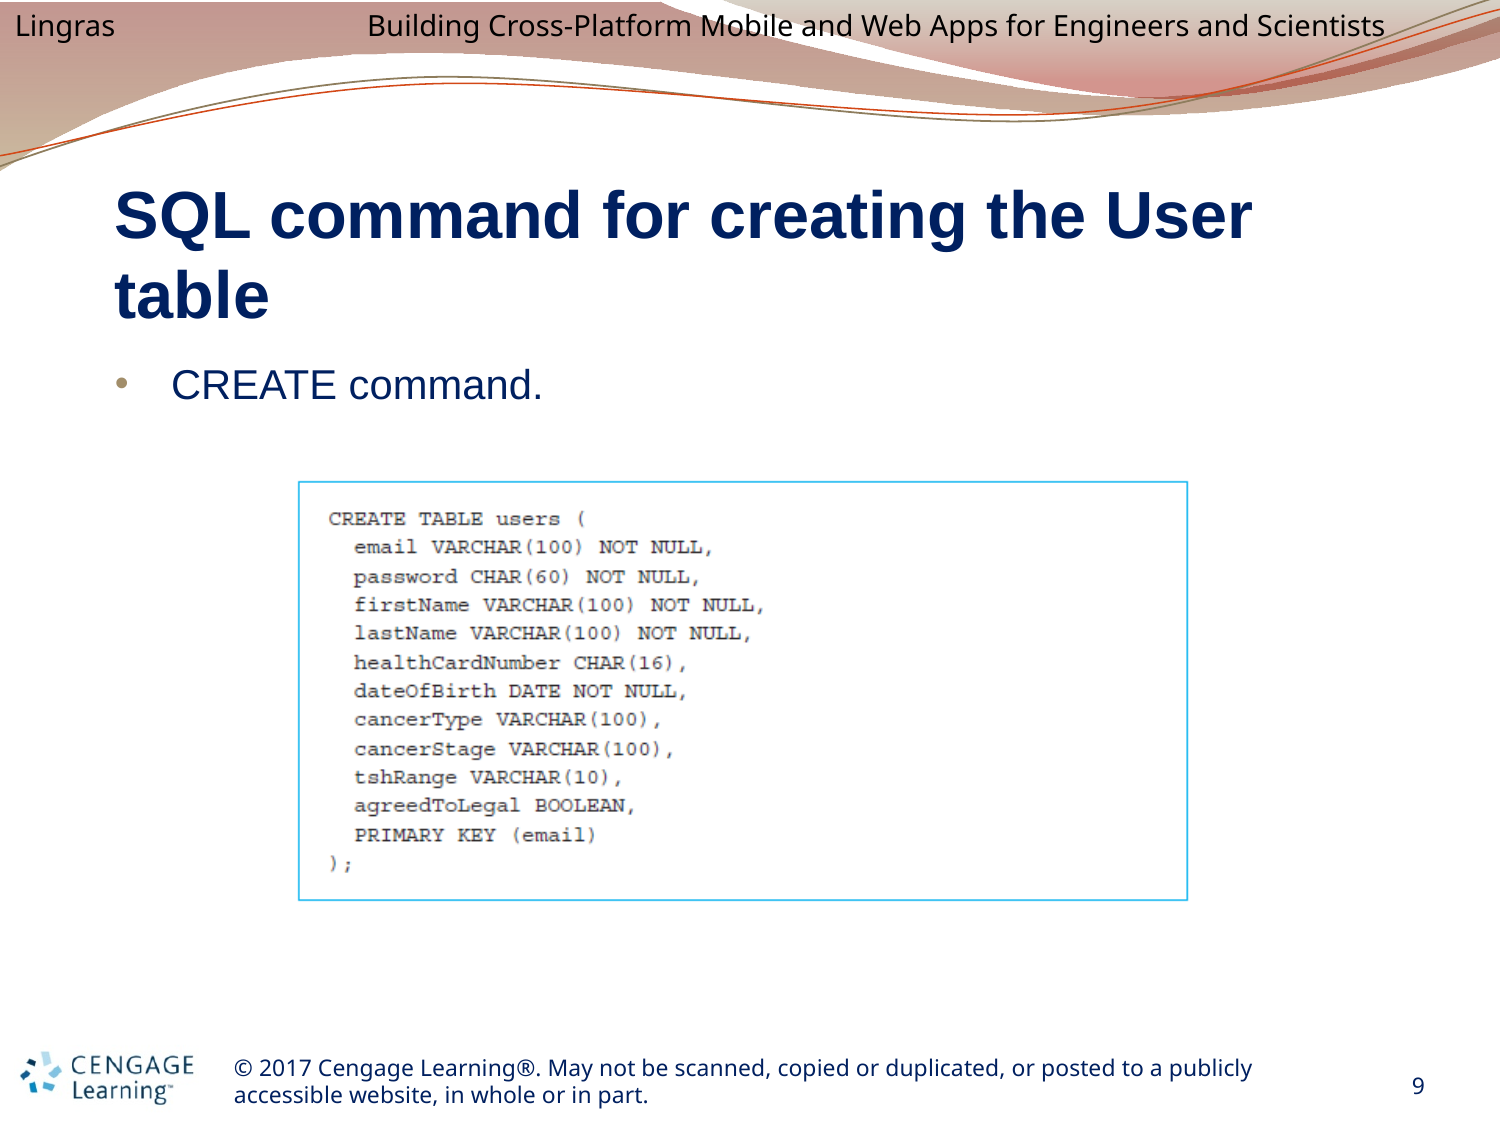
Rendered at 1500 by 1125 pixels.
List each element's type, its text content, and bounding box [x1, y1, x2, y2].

picture [0, 1031, 213, 1125]
slide_number 9 [1299, 1042, 1425, 1103]
list CREATE command. [99, 350, 1382, 1032]
list getRecords request [281, 474, 1200, 922]
footer © 2017 Cengage Learning®. May not be scanned, copied or duplicated, or posted to a publicly accessible website, in whole or in part. [233, 1048, 1359, 1109]
picture [288, 472, 1193, 910]
title SQL command for creating the User table [99, 164, 1382, 325]
